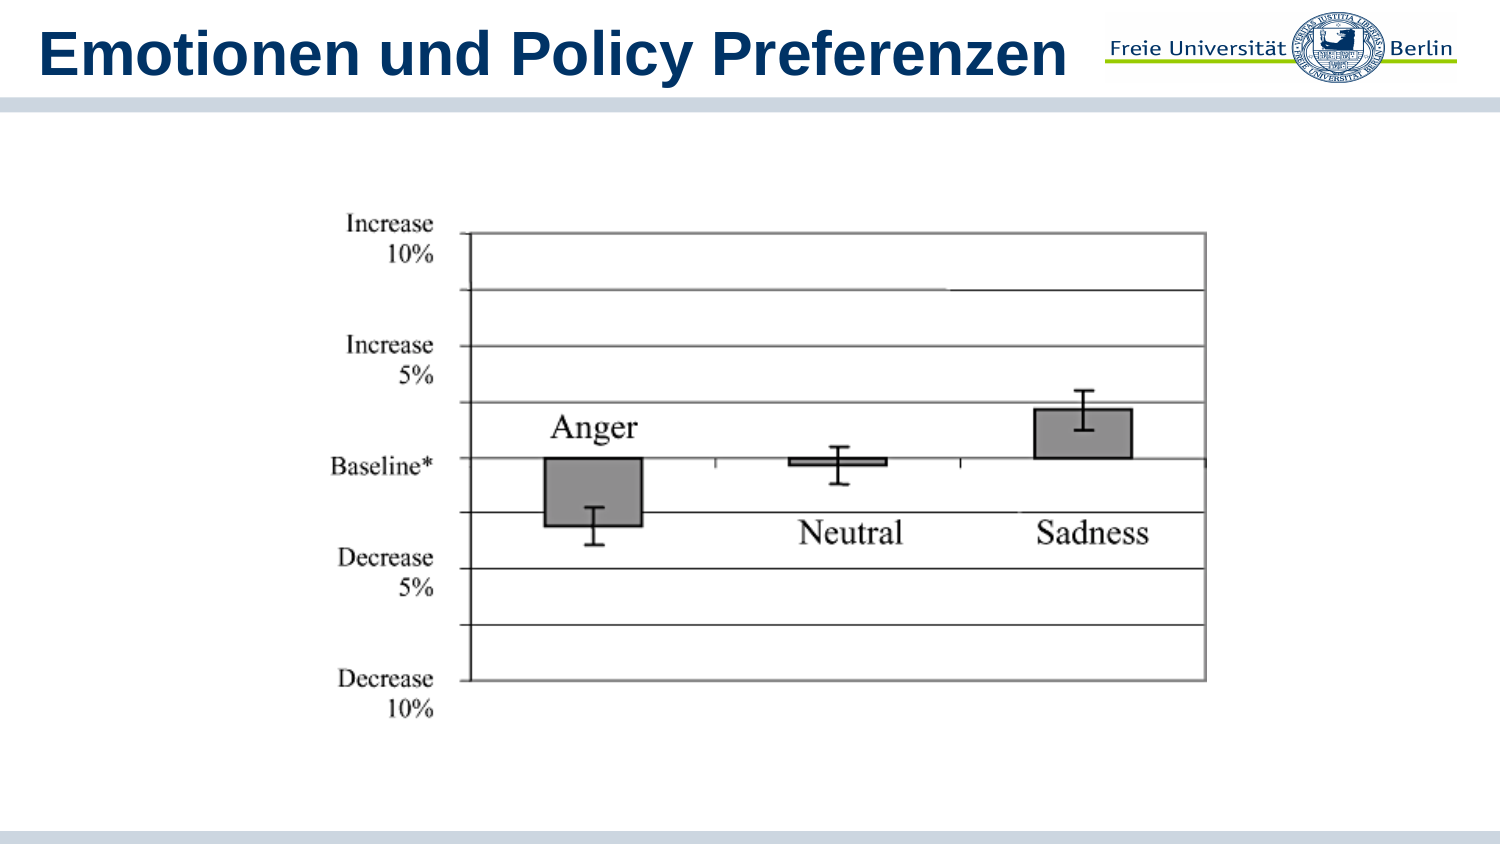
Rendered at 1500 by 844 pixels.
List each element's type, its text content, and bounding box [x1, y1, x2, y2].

picture [1105, 12, 1457, 83]
picture [329, 210, 1207, 724]
title Emotionen und Policy Preferenzen [38, 12, 1098, 83]
